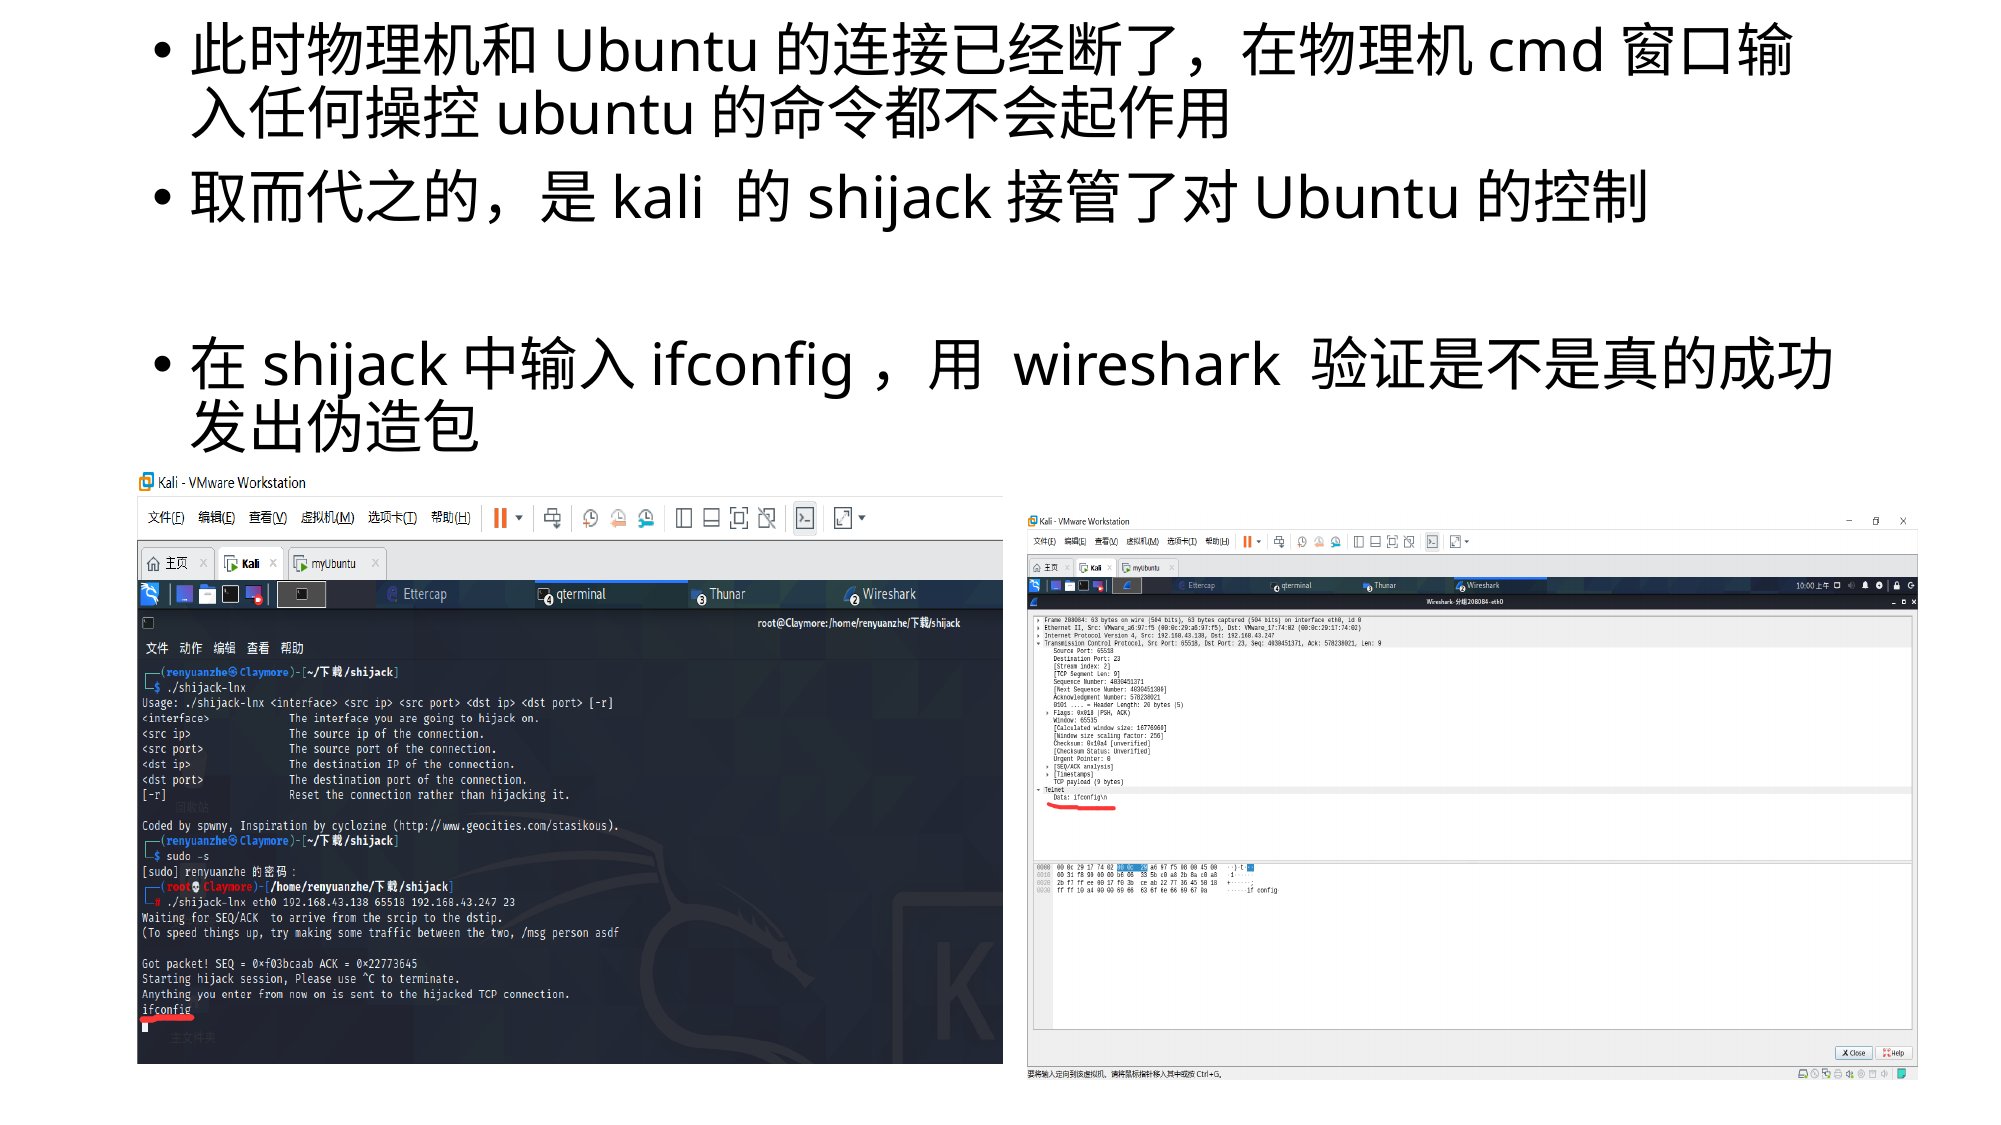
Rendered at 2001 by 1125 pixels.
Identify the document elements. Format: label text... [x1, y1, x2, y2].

list 此时物理机和Ubuntu的连接已经断了，在物理机cmd窗口输入任何操控ubuntu的命令都不会起作用 取而代之的，是kali 的shijack接管了对Ubuntu的控制 在shijack中输入ifconfig，用 wireshark 验证是不是真的成功发出伪造包 [137, 13, 1863, 1014]
picture [137, 468, 1003, 1064]
picture [1026, 513, 1918, 1081]
